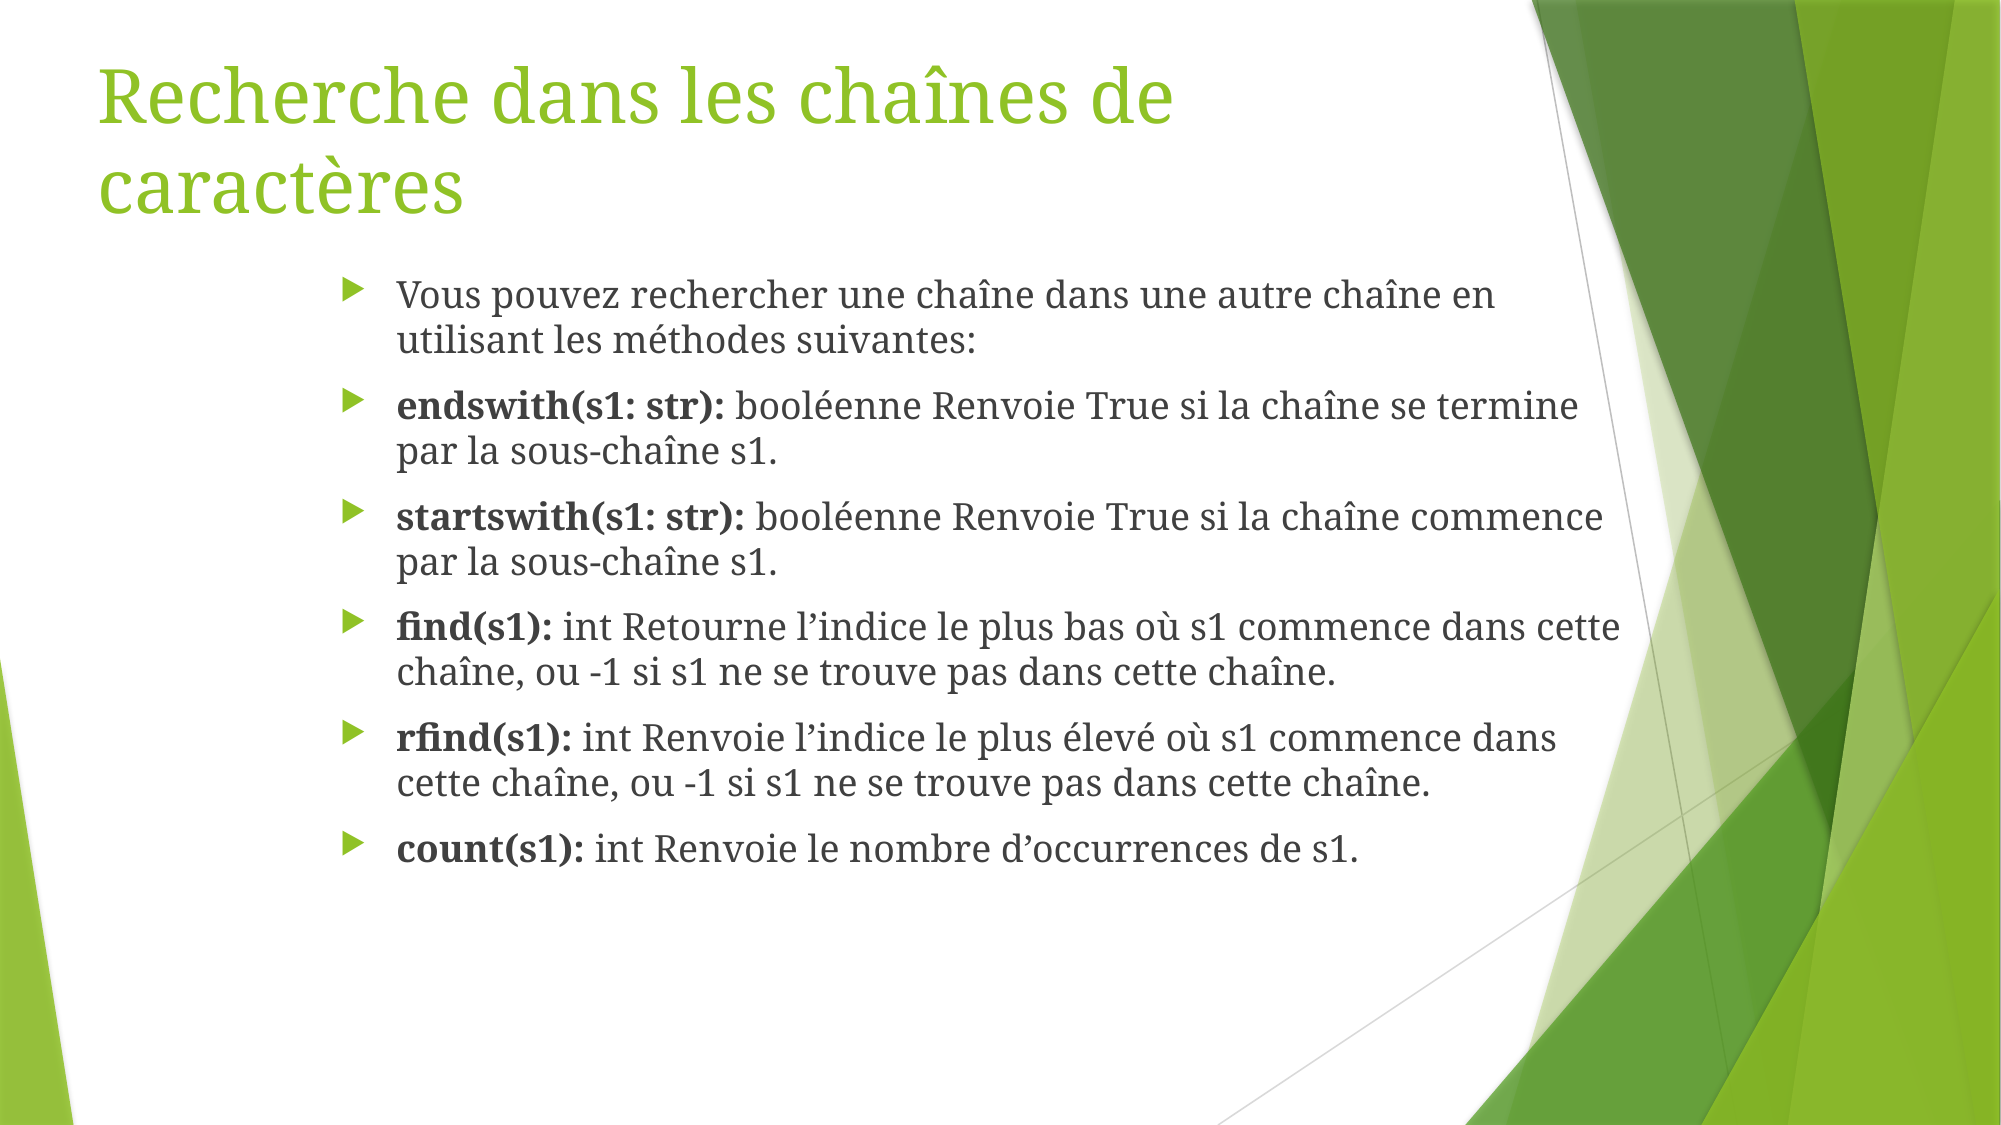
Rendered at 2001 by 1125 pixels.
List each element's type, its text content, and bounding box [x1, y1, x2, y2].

list Vous pouvez rechercher une chaîne dans une autre chaîne en utilisant les méthodes suivantes: endswith(s1: str): booléenne Renvoie True si la chaîne se termine par la sous-chaîne s1. startswith(s1: str): booléenne Renvoie True si la chaîne commence par la sous-chaîne s1. find(s1): int Retourne l’indice le plus bas où s1 commence dans cette chaîne, ou -1 si s1 ne se trouve pas dans cette chaîne. rfind(s1): int Renvoie l’indice le plus élevé où s1 commence dans cette chaîne, ou -1 si s1 ne se trouve pas dans cette chaîne. count(s1): int Renvoie le nombre d’occurrences de s1. [324, 263, 1662, 976]
title Recherche dans les chaînes de caractères [82, 40, 1493, 258]
